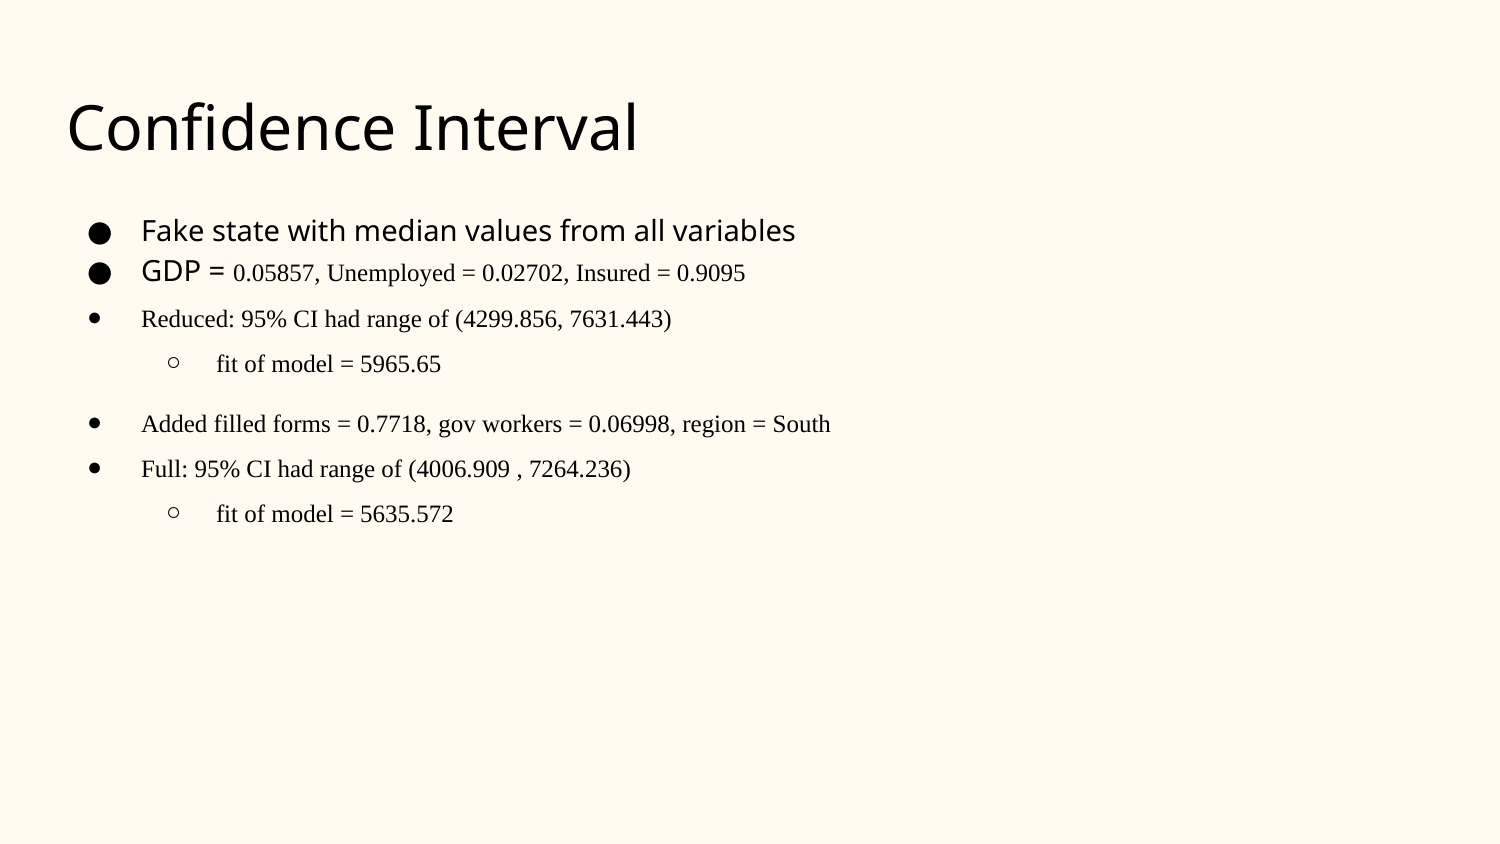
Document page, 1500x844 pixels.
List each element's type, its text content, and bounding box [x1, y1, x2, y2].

title Confidence Interval [51, 72, 1449, 174]
list Fake state with median values from all variables GDP = 0.05857, Unemployed = 0.02702, Insured = 0.9095 Reduced: 95% CI had range of (4299.856, 7631.443) fit of model = 5965.65 Added filled forms = 0.7718, gov workers = 0.06998, region = South Full: 95% CI had range of (4006.909 , 7264.236) fit of model = 5635.572 [51, 192, 1137, 750]
